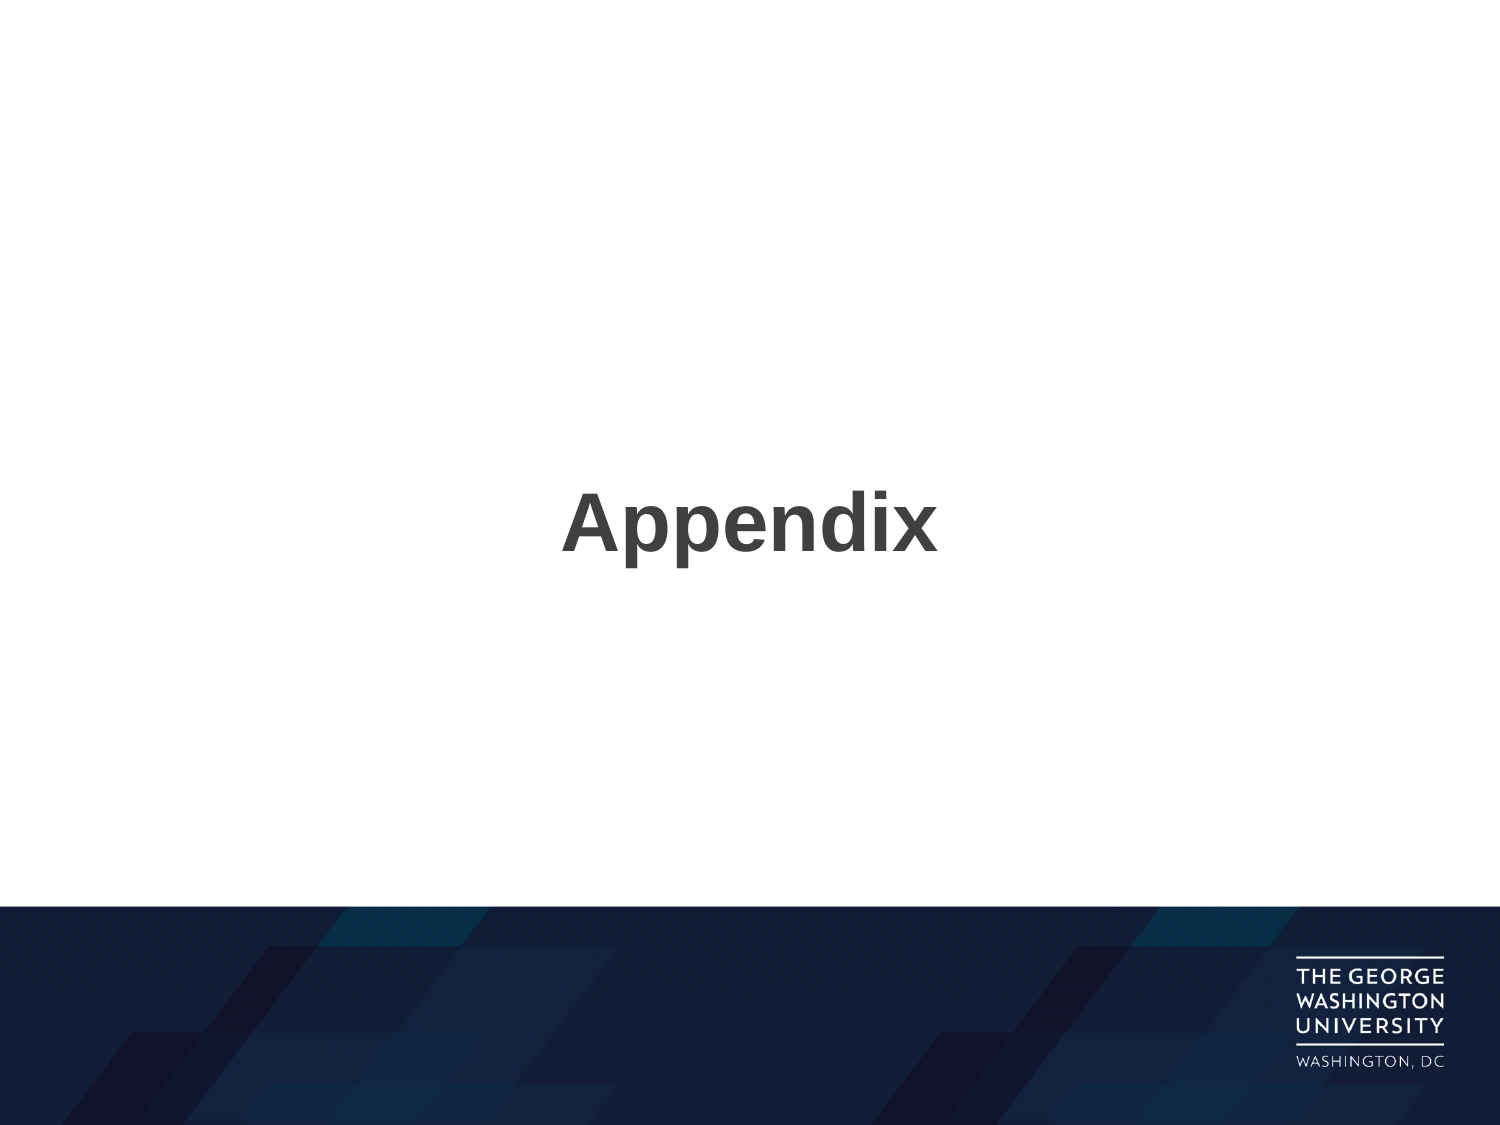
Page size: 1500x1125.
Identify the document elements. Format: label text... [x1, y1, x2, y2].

title Appendix [113, 460, 1387, 563]
picture [0, 0, 1500, 1125]
